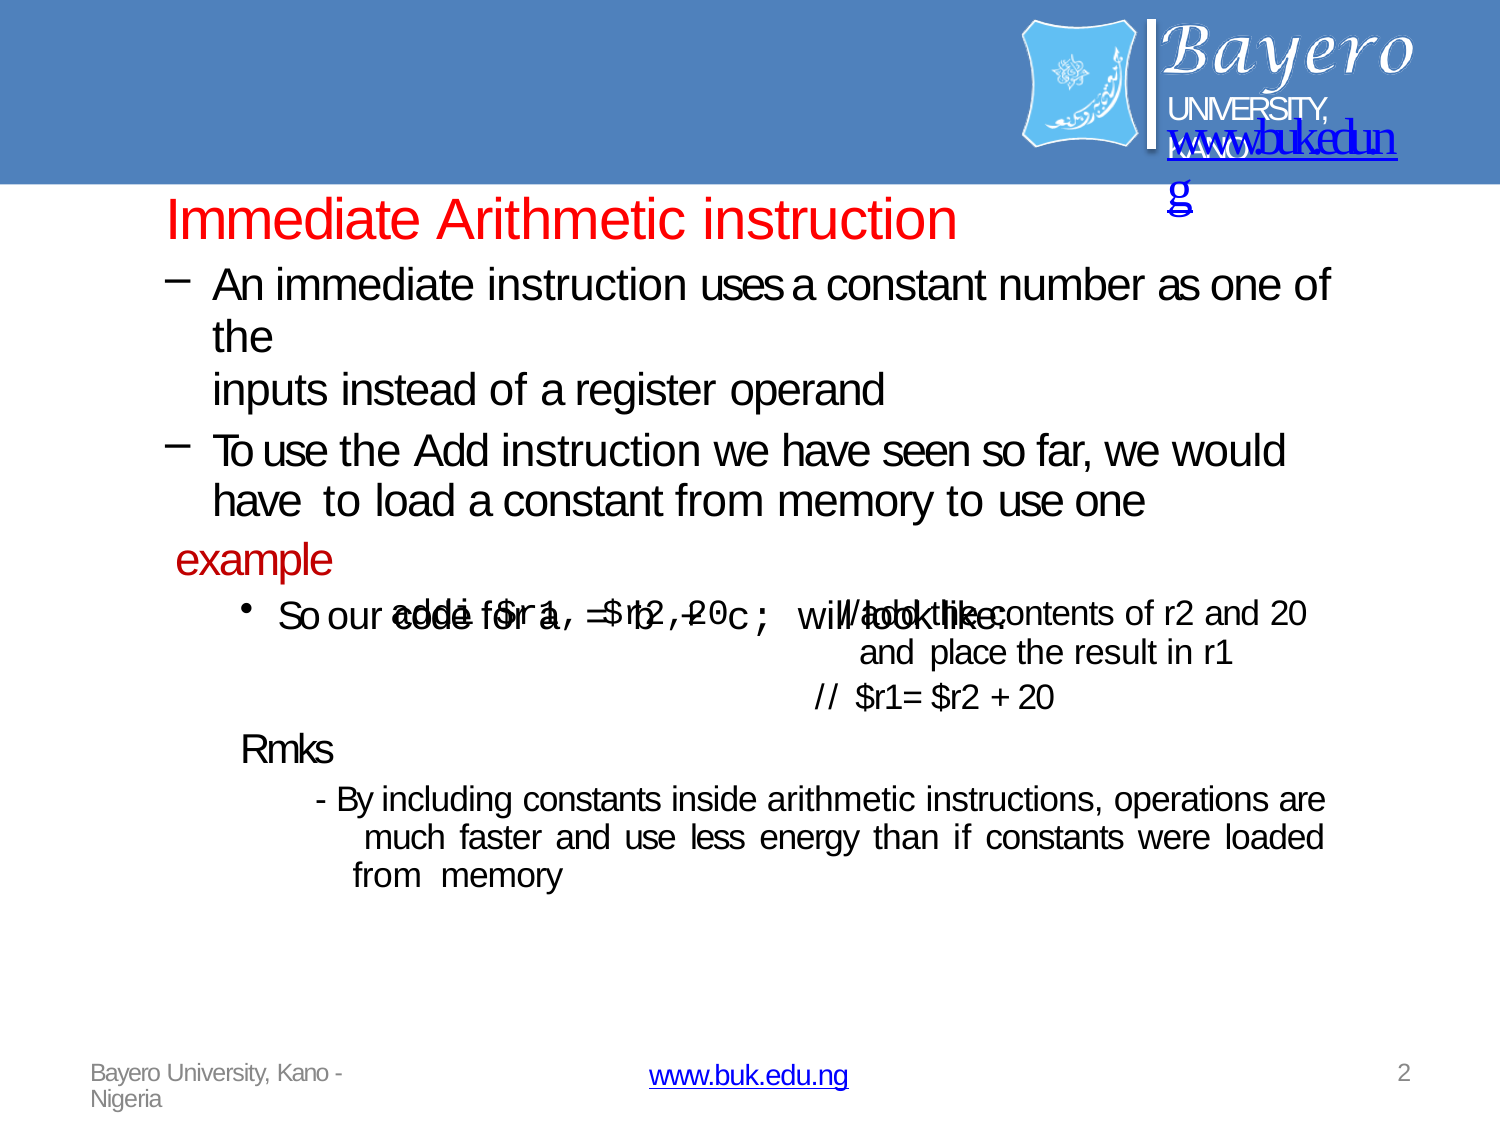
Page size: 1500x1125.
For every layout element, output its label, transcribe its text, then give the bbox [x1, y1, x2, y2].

footer Bayero University, Kano - Nigeria [87, 1060, 422, 1125]
text_box addi $r1, $r2,20 [387, 587, 734, 632]
text_box //add the contents of r2 and 20 and place the result in r1 // $r1= $r2 + 20 [814, 587, 1357, 717]
text_box UNIVERSITY, KANO [1416, 85, 1421, 167]
title www.buk.edu.ng [1164, 155, 1416, 291]
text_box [1021, 18, 1135, 150]
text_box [1139, 15, 1164, 160]
text_box 2 [1390, 1060, 1417, 1087]
text_box Immediate Arithmetic instruction An immediate instruction uses a constant number as one of the inputs instead of a register operand To use the Add instruction we have seen so far, we would have to load a constant from memory to use one example So our code for a = b + c; will look like: [162, 170, 1393, 637]
text_box www.buk.edu.ng [647, 1061, 853, 1092]
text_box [1167, 18, 1414, 150]
text_box Rmks - By including constants inside arithmetic instructions, operations are much faster and use less energy than if constants were loaded from memory [240, 714, 1326, 896]
